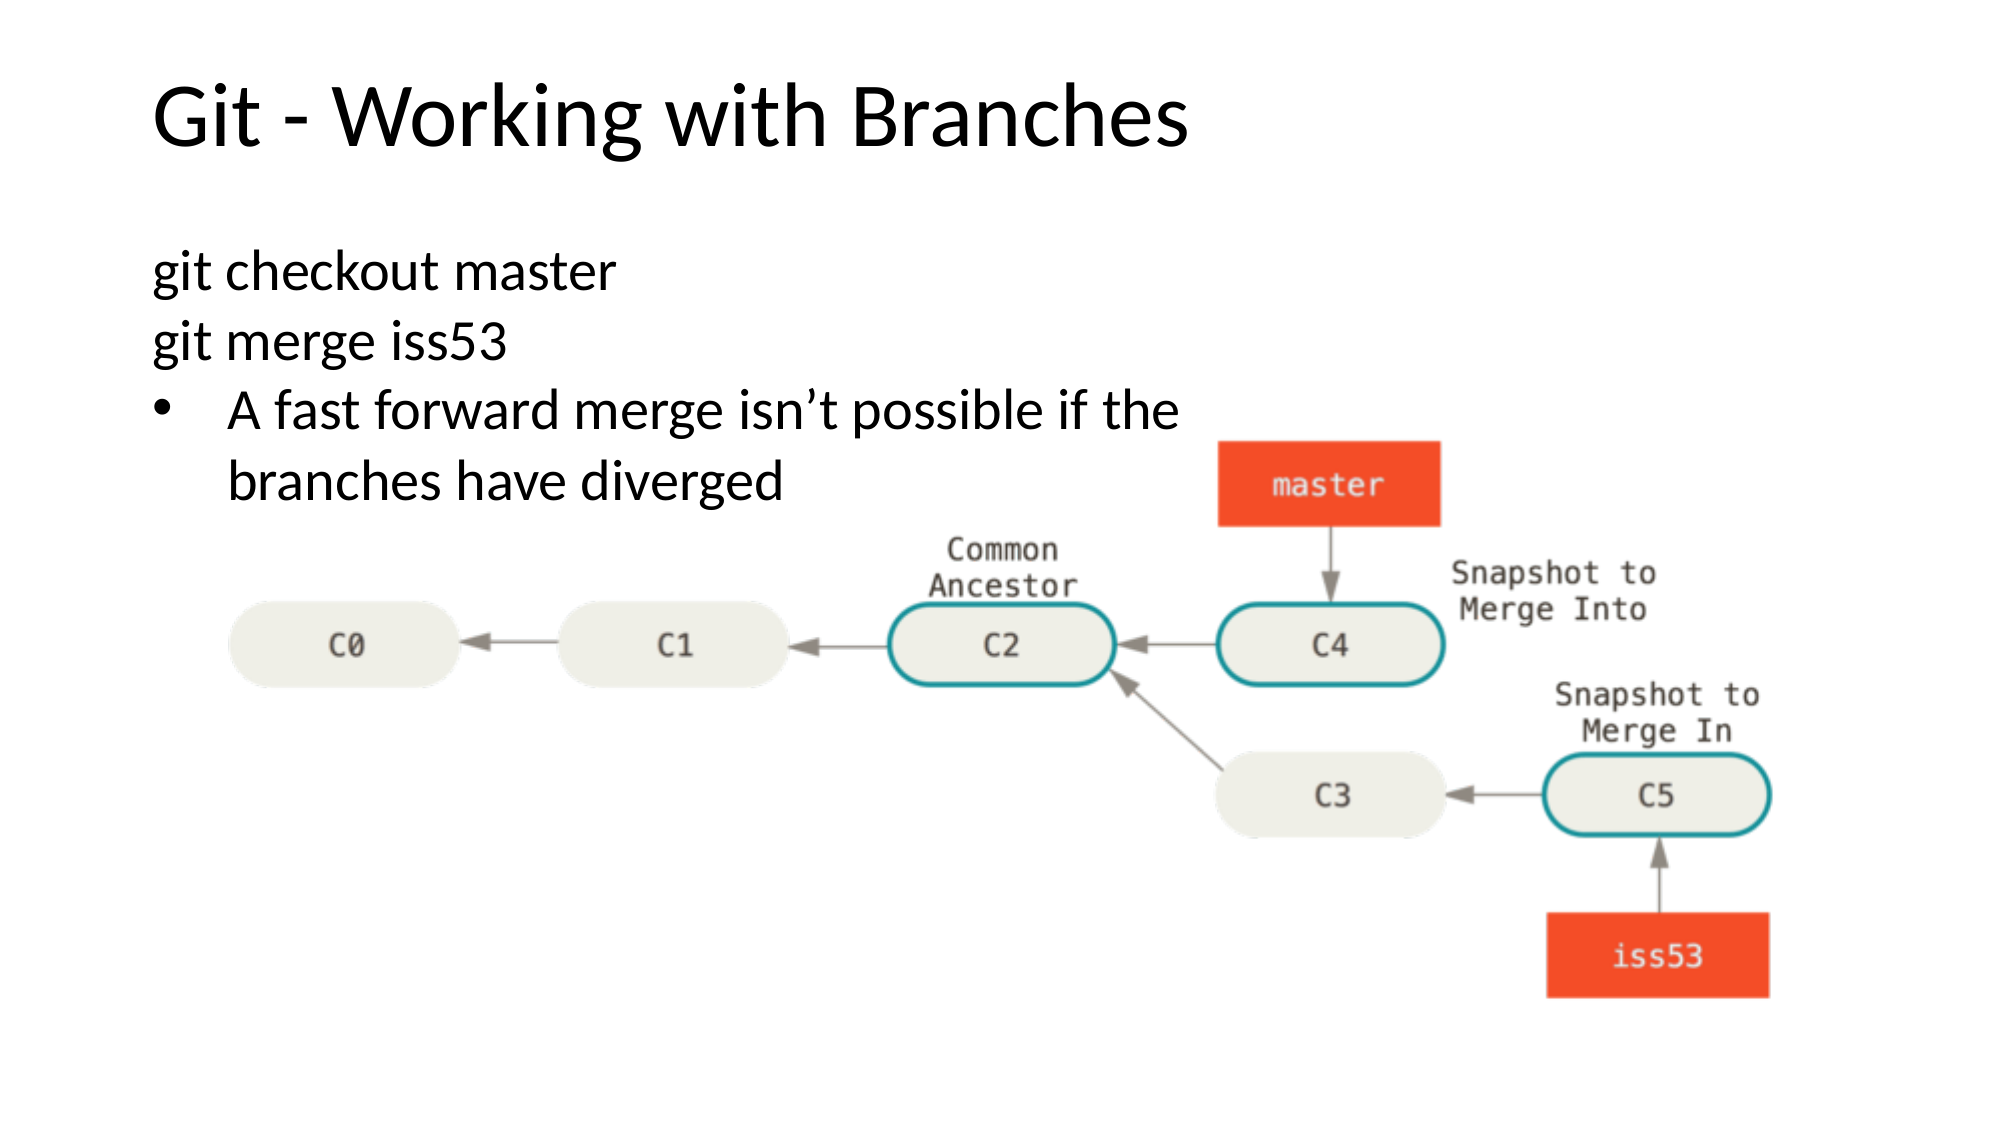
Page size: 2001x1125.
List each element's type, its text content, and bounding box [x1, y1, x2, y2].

text_box git checkout master git merge iss53 A fast forward merge isn’t possible if the branches have diverged [137, 224, 1210, 520]
picture [198, 262, 1802, 1027]
text_box Git - Working with Branches [137, 59, 1863, 278]
